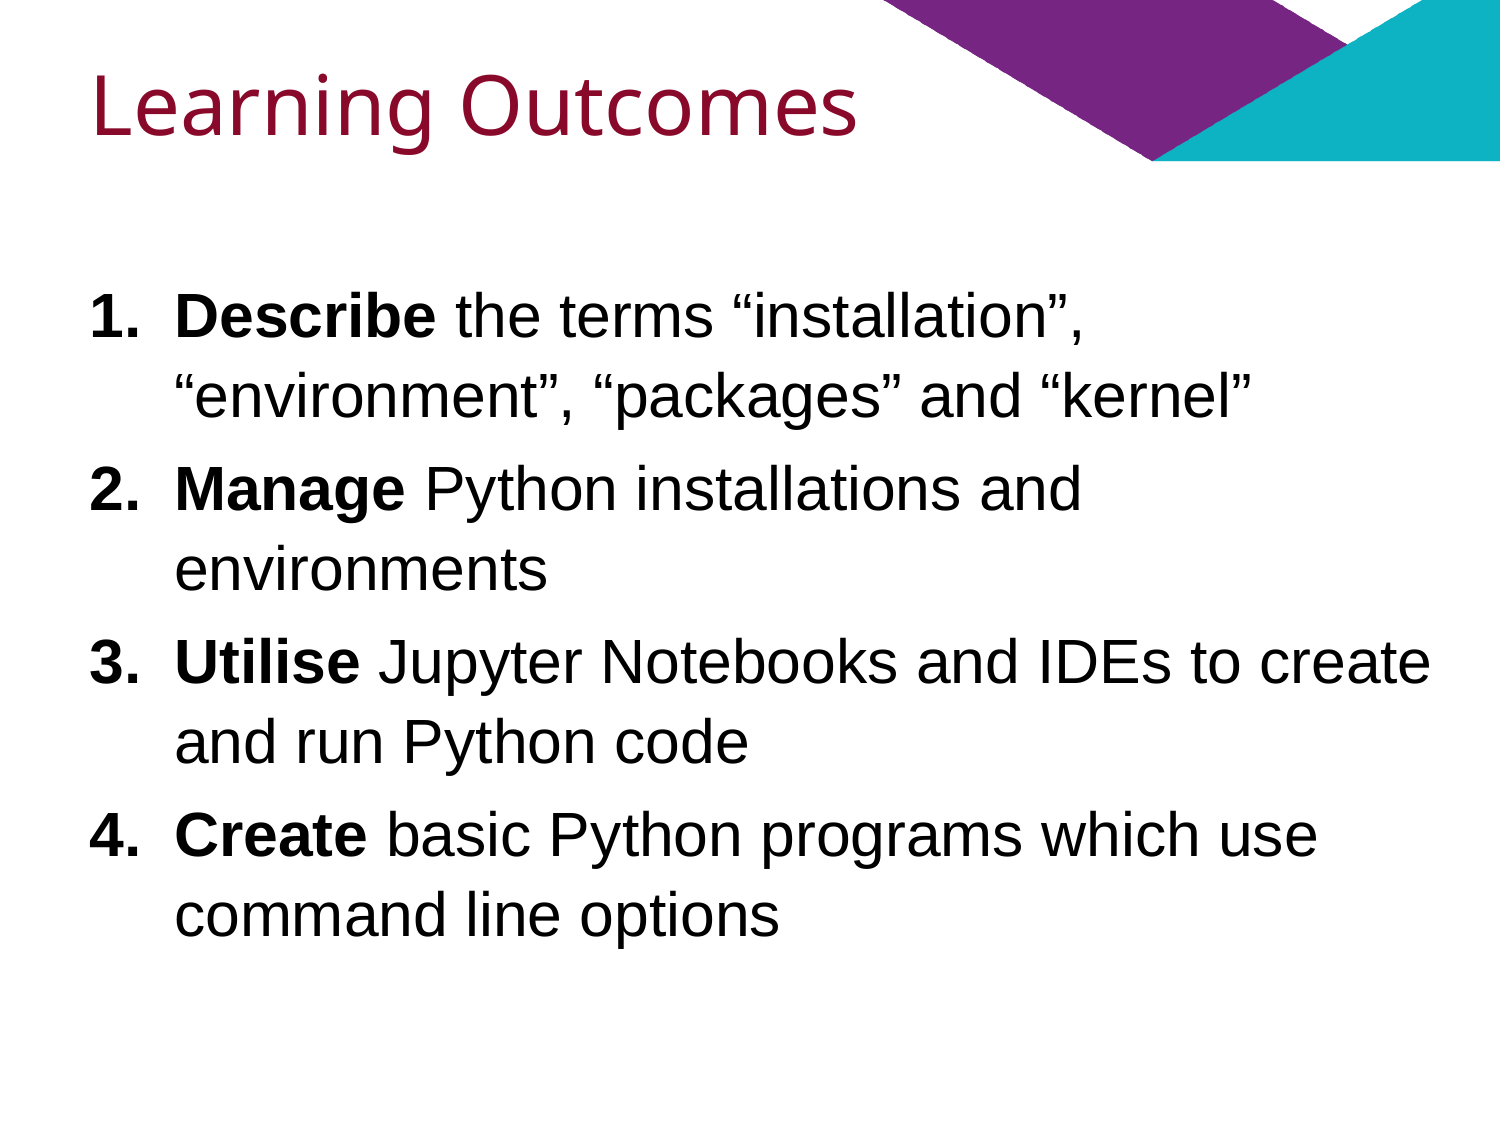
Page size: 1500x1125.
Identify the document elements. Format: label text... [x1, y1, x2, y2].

title Learning Outcomes [75, 45, 1425, 233]
list Describe the terms “installation”, “environment”, “packages” and “kernel” Manage Python installations and environments Utilise Jupyter Notebooks and IDEs to create and run Python code Create basic Python programs which use command line options [75, 262, 1459, 1063]
picture [0, 0, 1500, 163]
